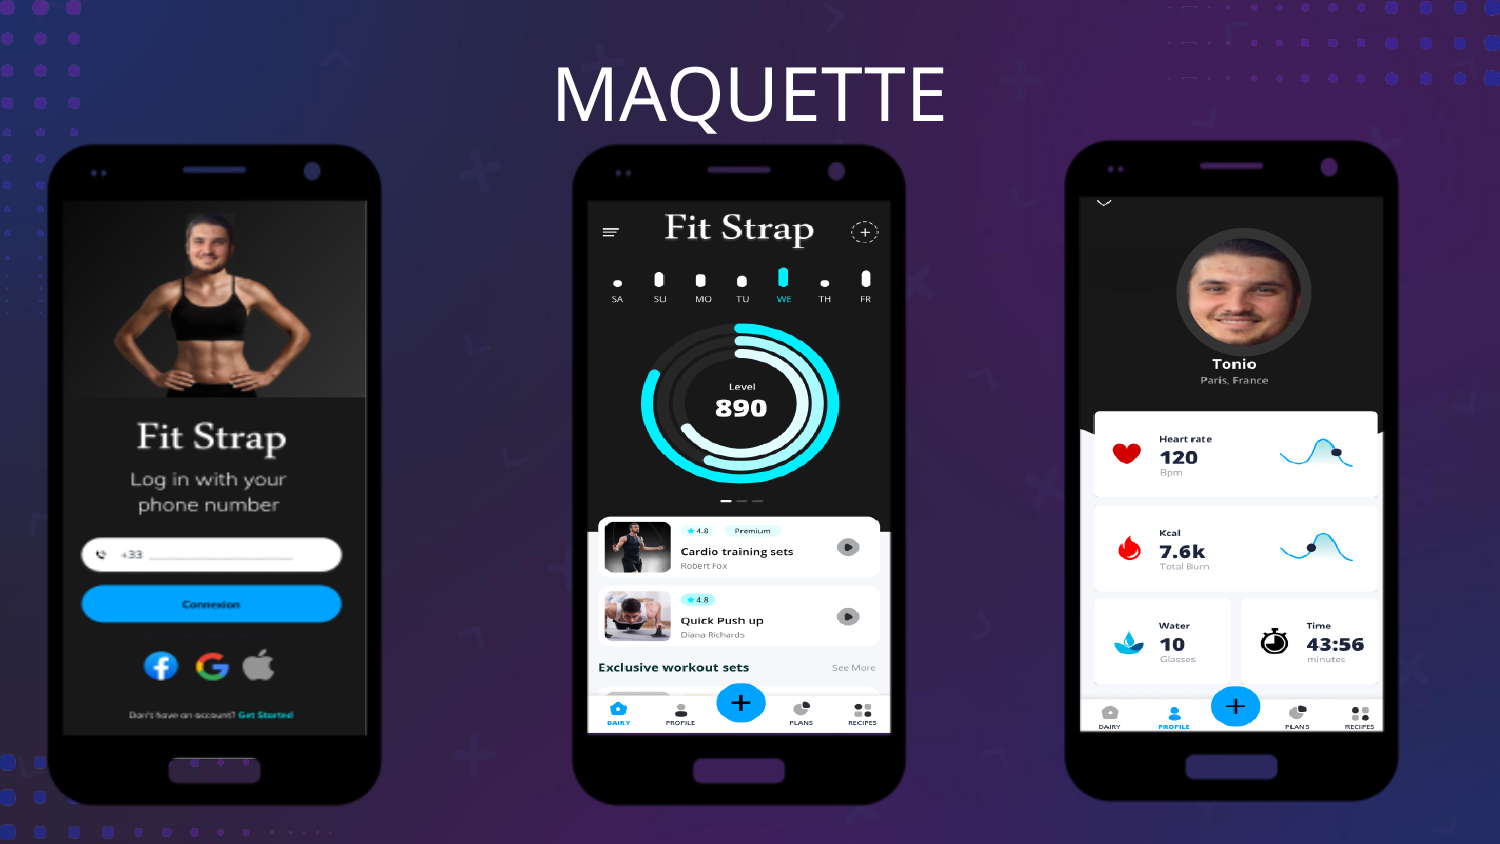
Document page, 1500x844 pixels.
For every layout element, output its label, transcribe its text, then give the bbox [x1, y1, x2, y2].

title MAQUETTE [118, 52, 1382, 100]
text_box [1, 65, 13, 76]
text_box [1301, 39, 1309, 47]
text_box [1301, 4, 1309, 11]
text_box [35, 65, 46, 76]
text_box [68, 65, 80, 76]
picture [0, 0, 1500, 844]
